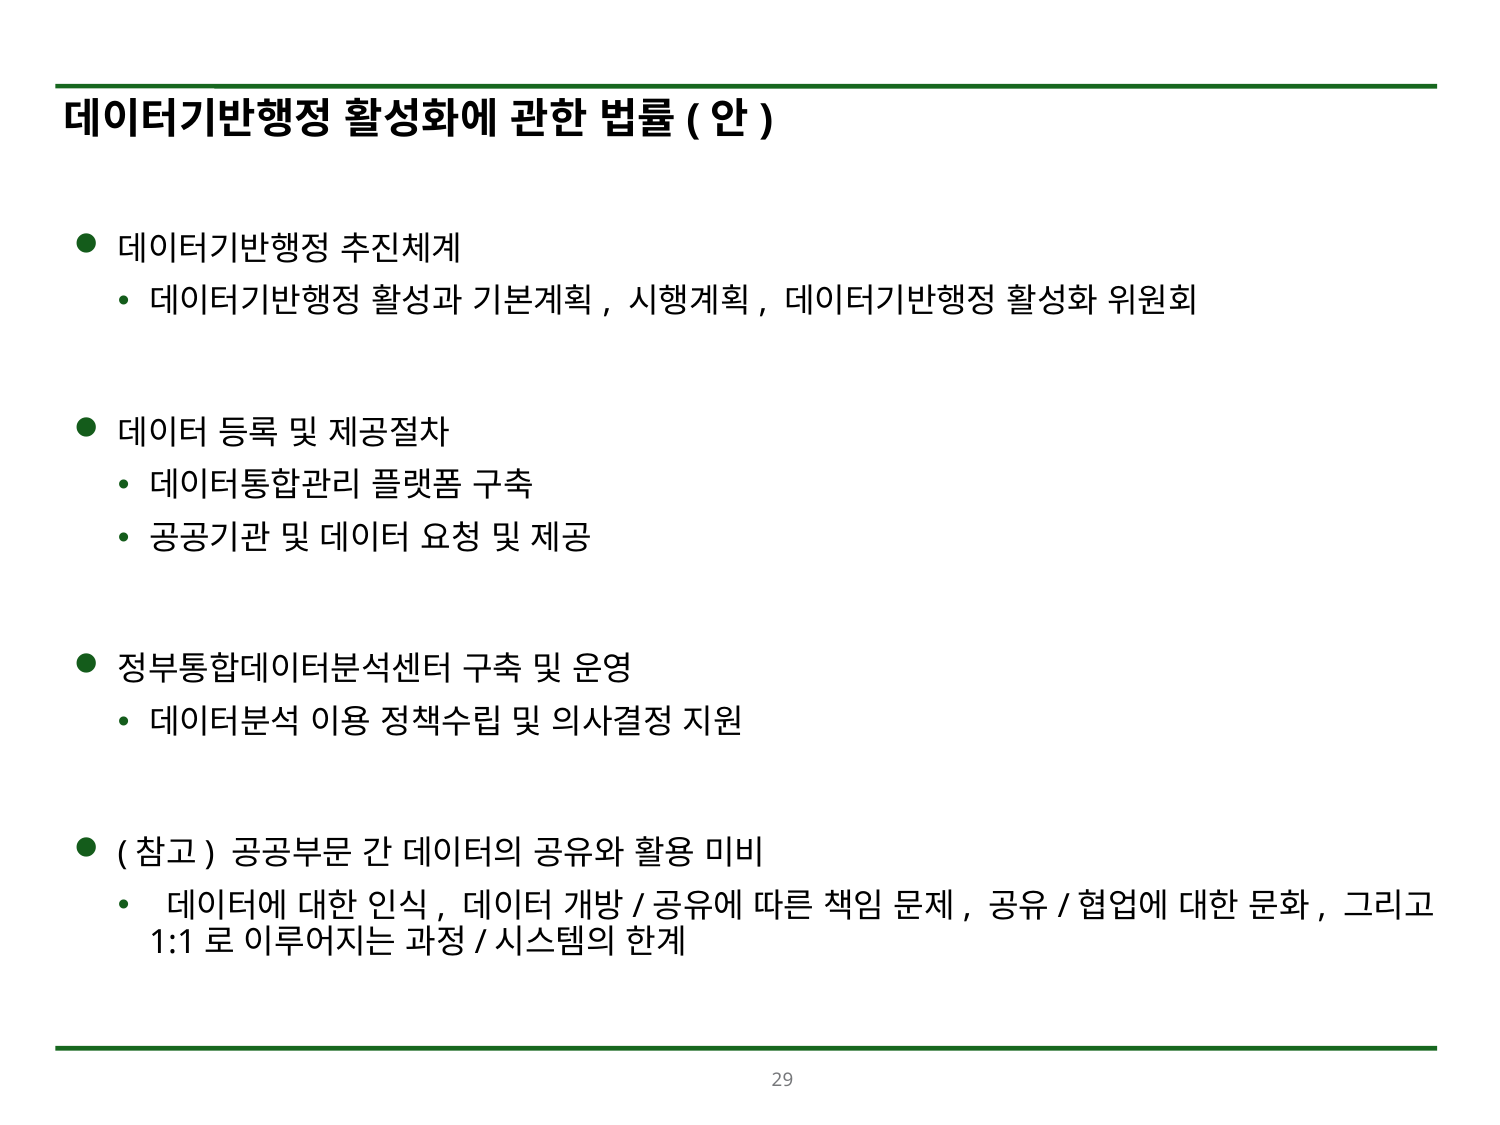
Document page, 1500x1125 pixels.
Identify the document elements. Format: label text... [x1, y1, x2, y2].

title 데이터기반행정 활성화에 관한 법률(안) [63, 97, 1444, 144]
list 데이터기반행정 추진체계 데이터기반행정 활성과 기본계획, 시행계획, 데이터기반행정 활성화 위원회 데이터 등록 및 제공절차 데이터통합관리 플랫폼 구축 공공기관 및 데이터 요청 및 제공 정부통합데이터분석센터 구축 및 운영 데이터분석 이용 정책수립 및 의사결정 지원 (참고) 공공부문 간 데이터의 공유와 활용 미비 데이터에 대한 인식, 데이터 개방/공유에 따른 책임 문제, 공유/협업에 대한 문화, 그리고 1:1로 이루어지는 과정/시스템의 한계 [73, 231, 1437, 992]
